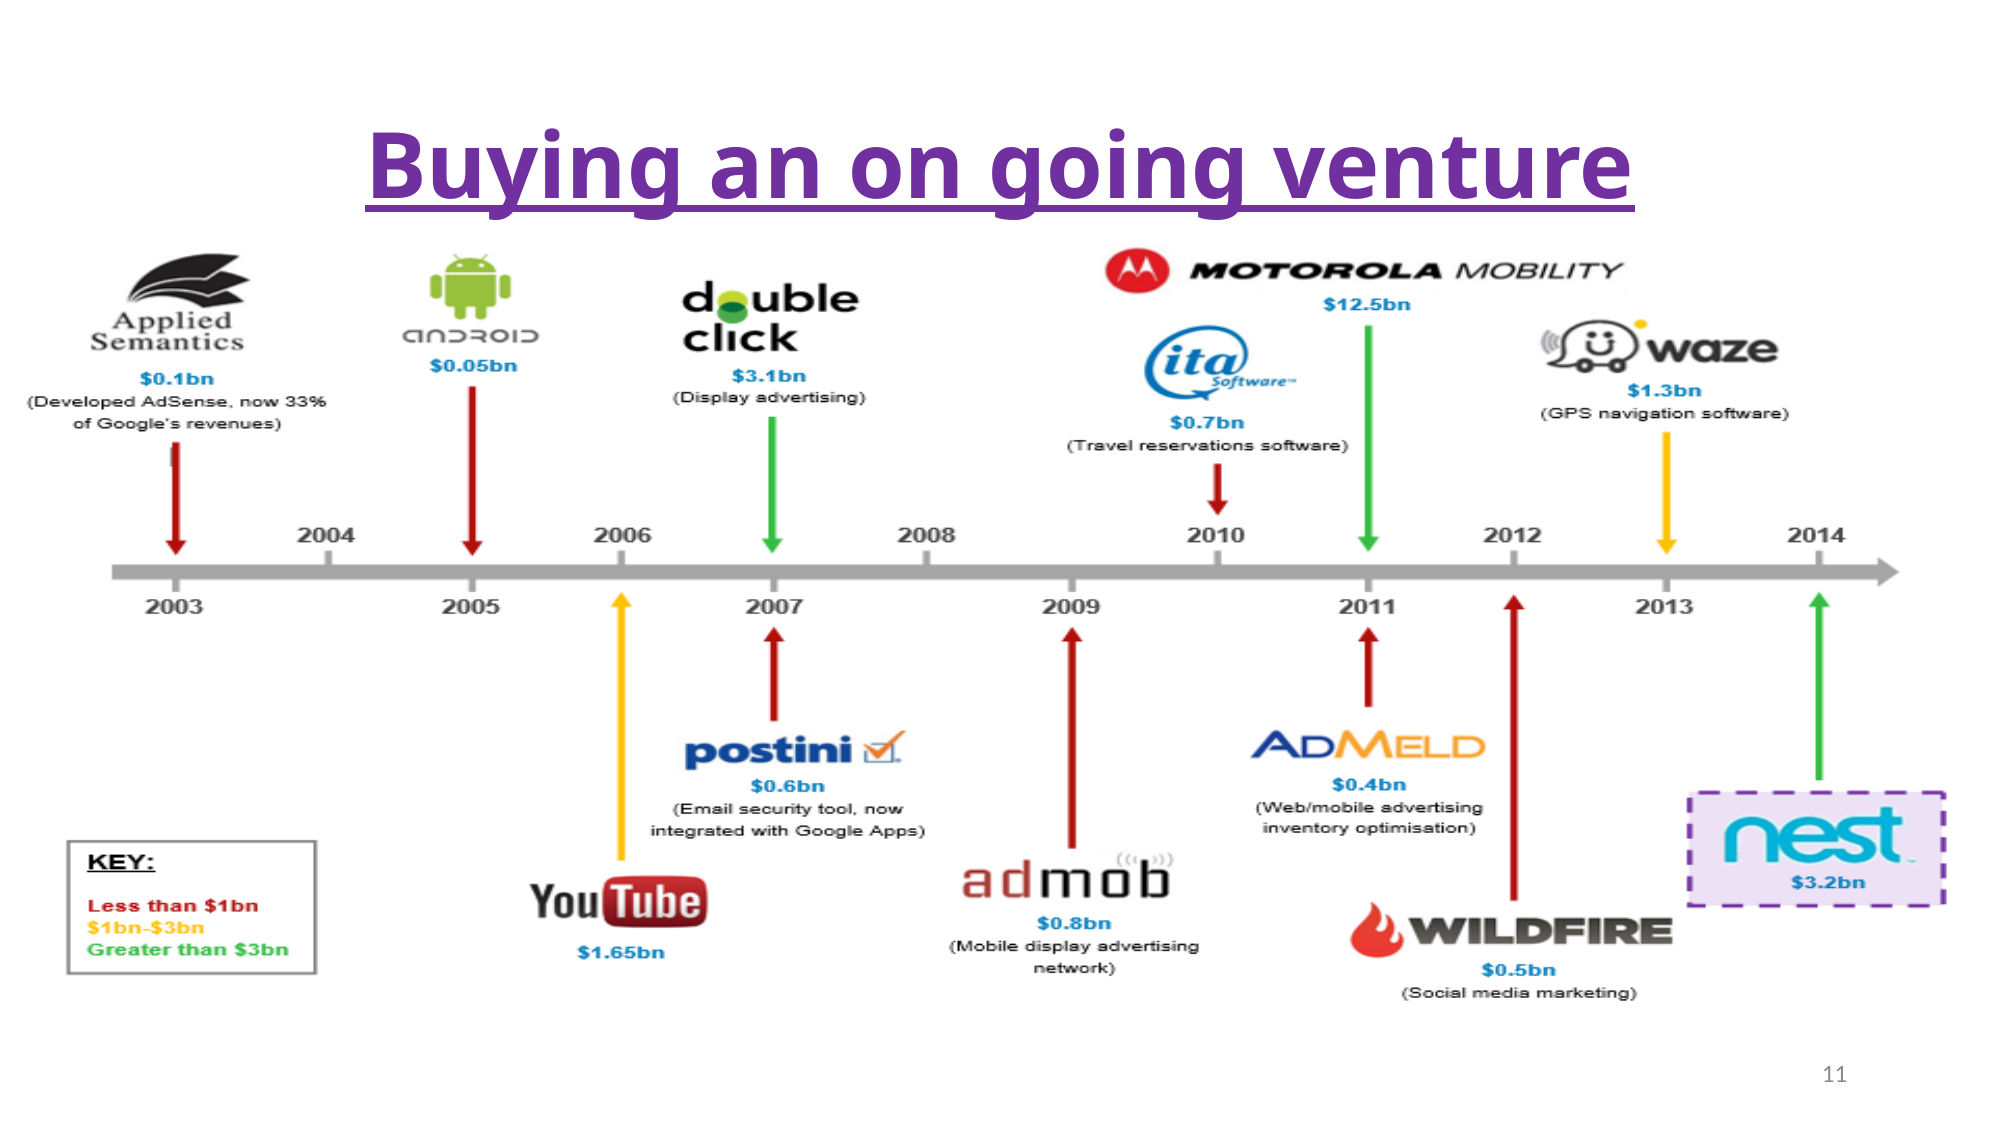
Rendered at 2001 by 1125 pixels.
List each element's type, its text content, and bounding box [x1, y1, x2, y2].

title Buying an on going venture [137, 59, 1863, 236]
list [18, 236, 1972, 1014]
slide_number 11 [1412, 1042, 1863, 1103]
